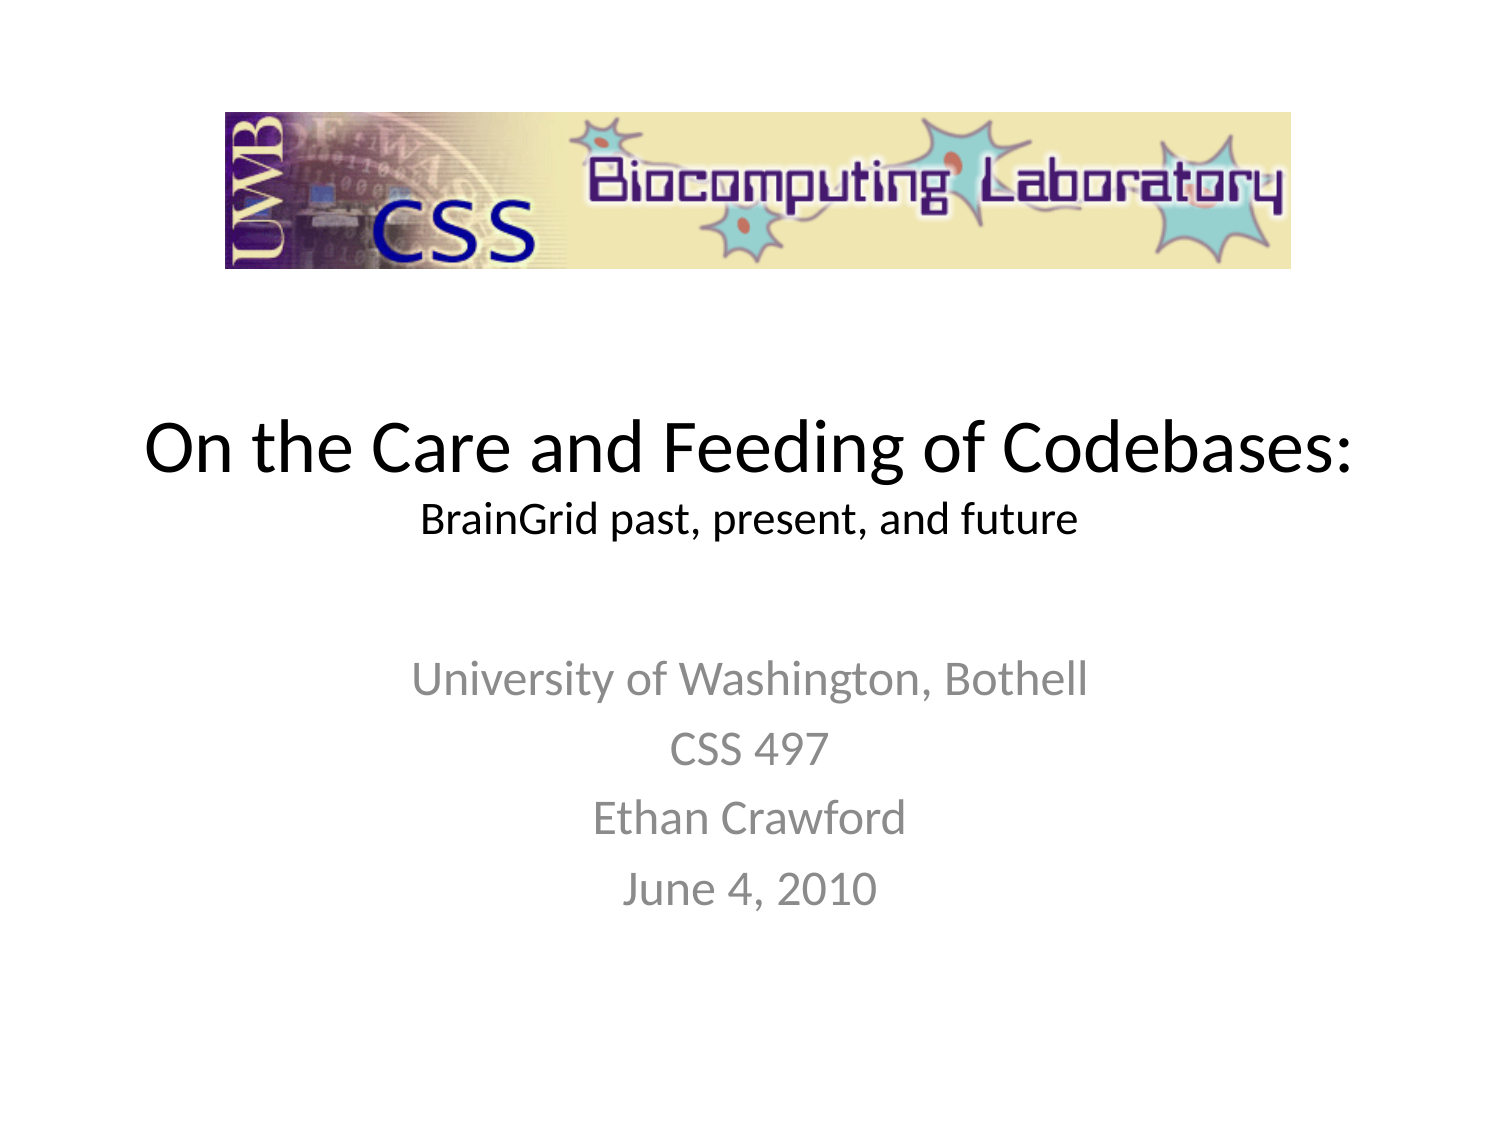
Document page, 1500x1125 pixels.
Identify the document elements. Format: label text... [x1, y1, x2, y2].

picture [224, 112, 1291, 269]
subtitle University of Washington, Bothell CSS 497 Ethan Crawford June 4, 2010 [225, 637, 1275, 925]
title On the Care and Feeding of Codebases: BrainGrid past, present, and future [112, 349, 1388, 591]
